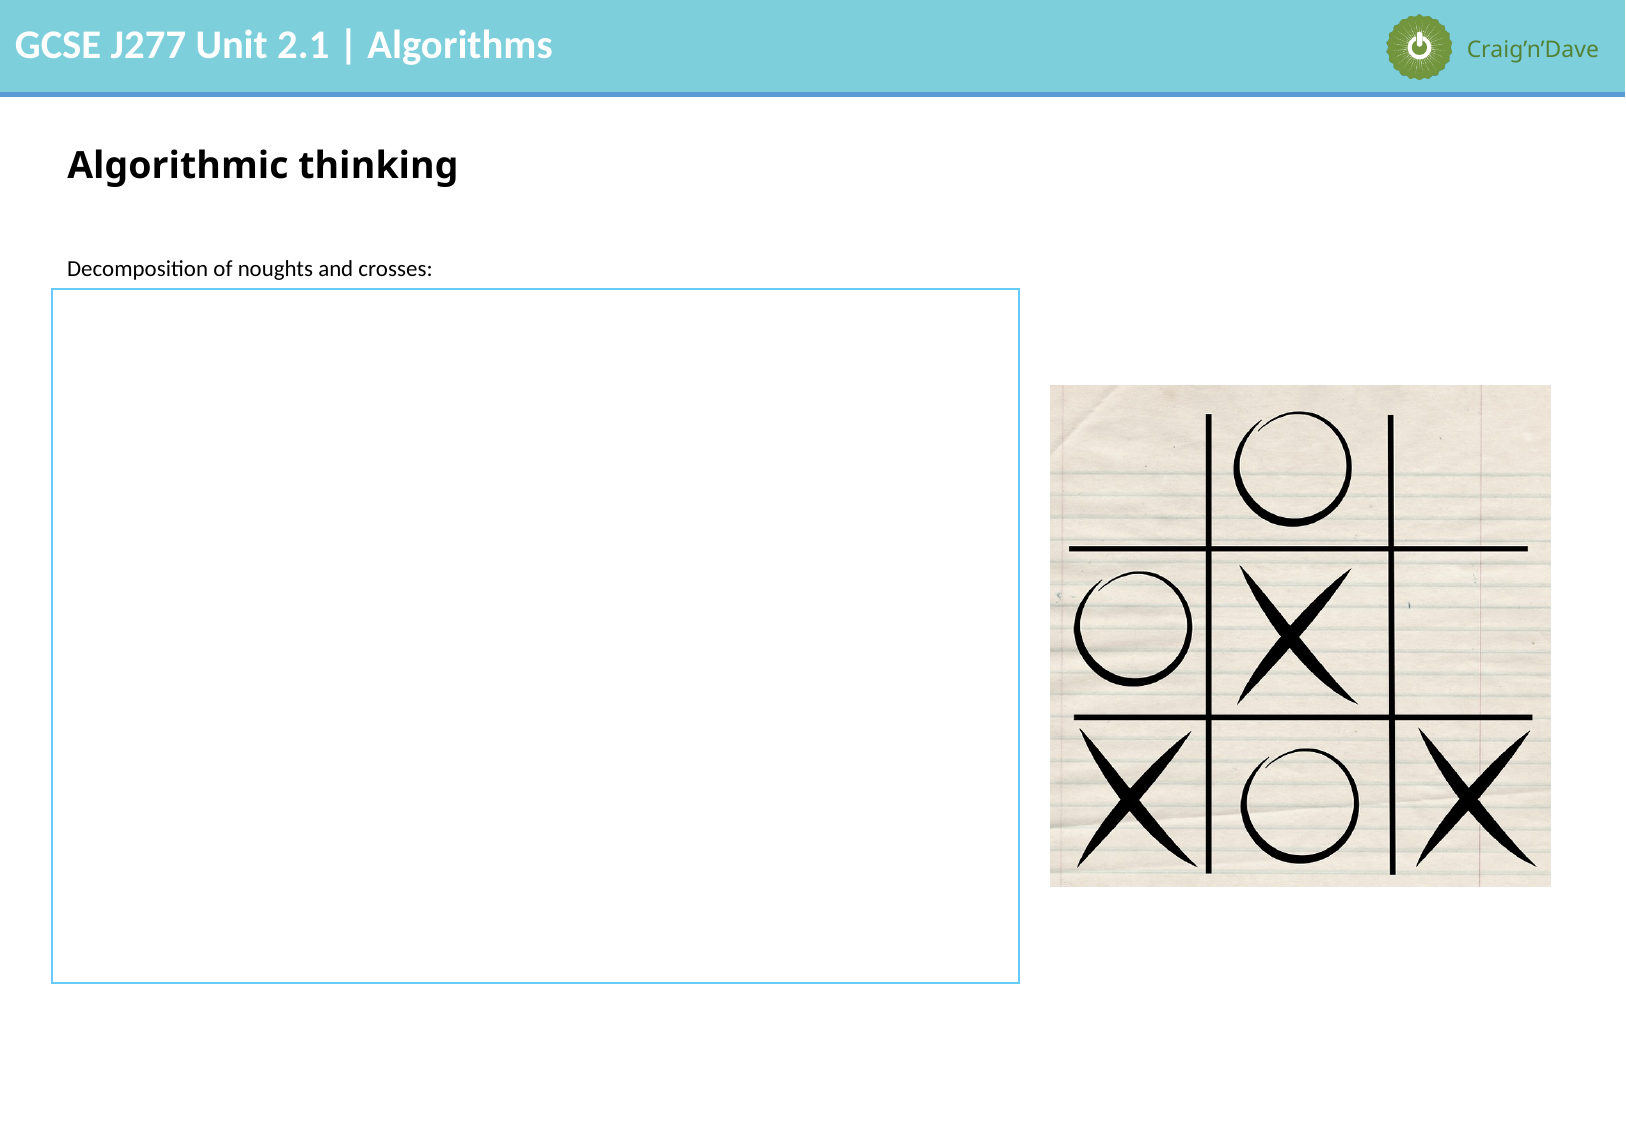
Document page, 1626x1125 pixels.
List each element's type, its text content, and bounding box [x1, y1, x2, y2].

title Algorithmic thinking [52, 124, 1568, 209]
text_box [51, 288, 1020, 984]
picture [1049, 385, 1551, 887]
picture [1384, 12, 1454, 82]
text_box Decomposition of noughts and crosses: [52, 246, 590, 288]
